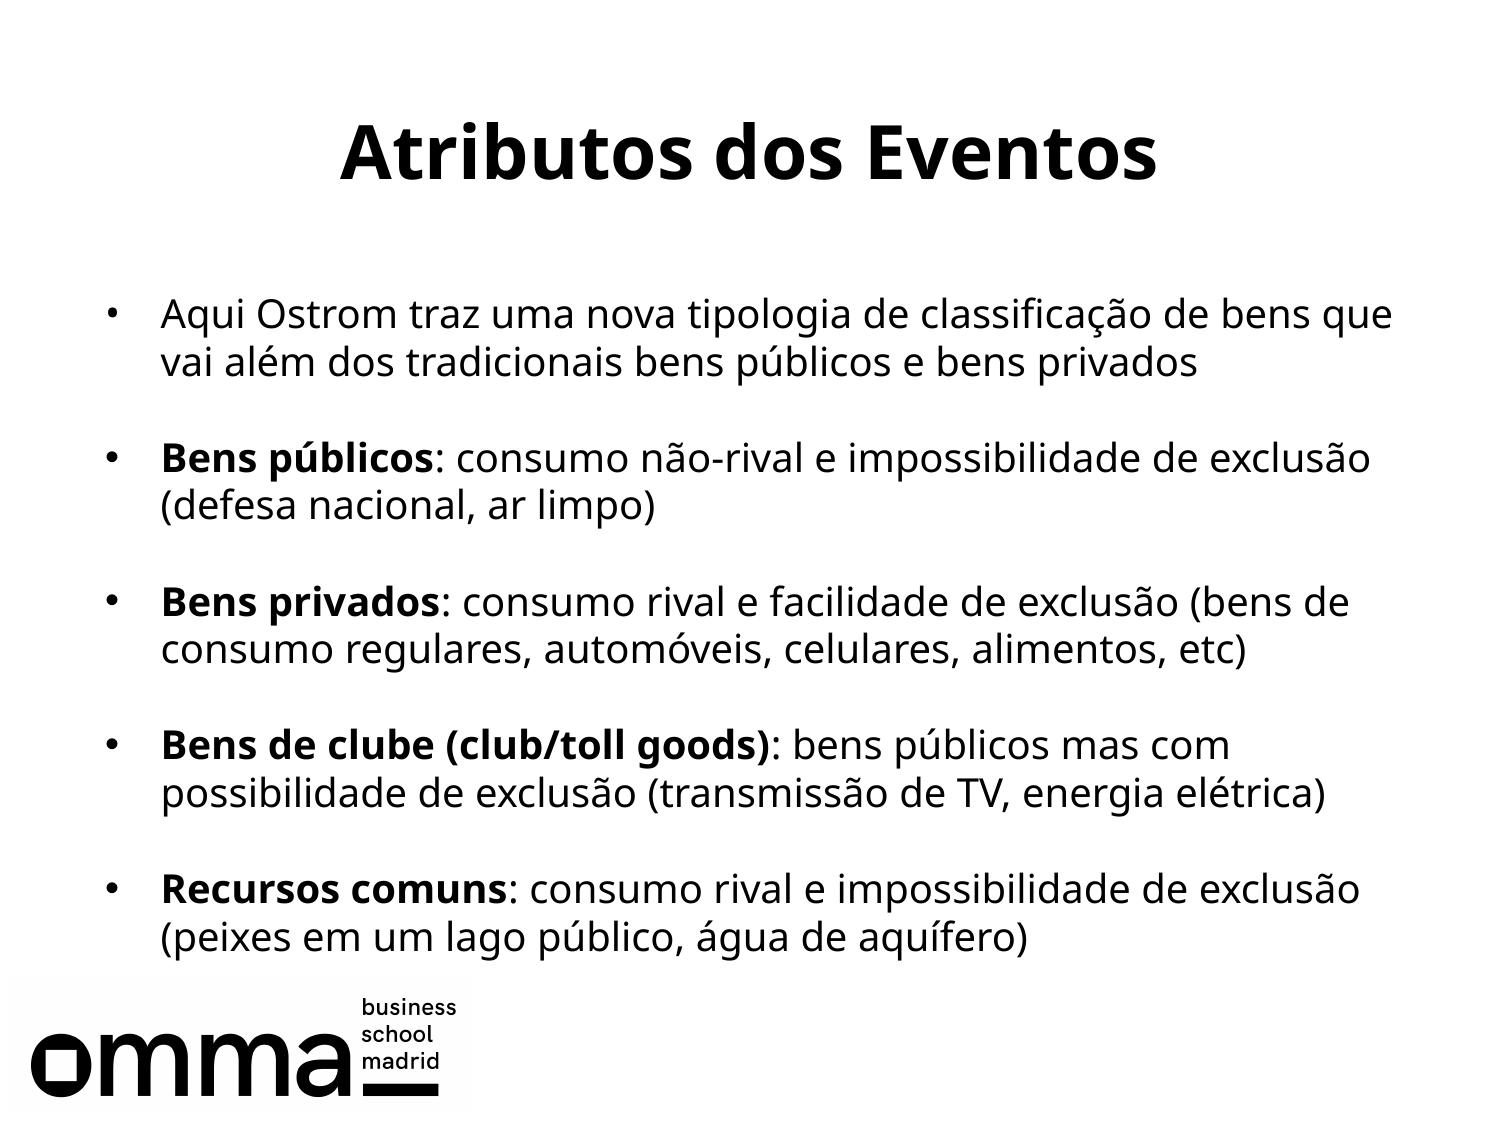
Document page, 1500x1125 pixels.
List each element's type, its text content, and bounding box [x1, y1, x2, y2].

picture [9, 973, 475, 1114]
title Atributos dos Eventos [75, 45, 1425, 233]
list Aqui Ostrom traz uma nova tipologia de classificação de bens que vai além dos tradicionais bens públicos e bens privados Bens públicos: consumo não-rival e impossibilidade de exclusão (defesa nacional, ar limpo) Bens privados: consumo rival e facilidade de exclusão (bens de consumo regulares, automóveis, celulares, alimentos, etc) Bens de clube (club/toll goods): bens públicos mas com possibilidade de exclusão (transmissão de TV, energia elétrica) Recursos comuns: consumo rival e impossibilidade de exclusão (peixes em um lago público, água de aquífero) [75, 273, 1425, 985]
